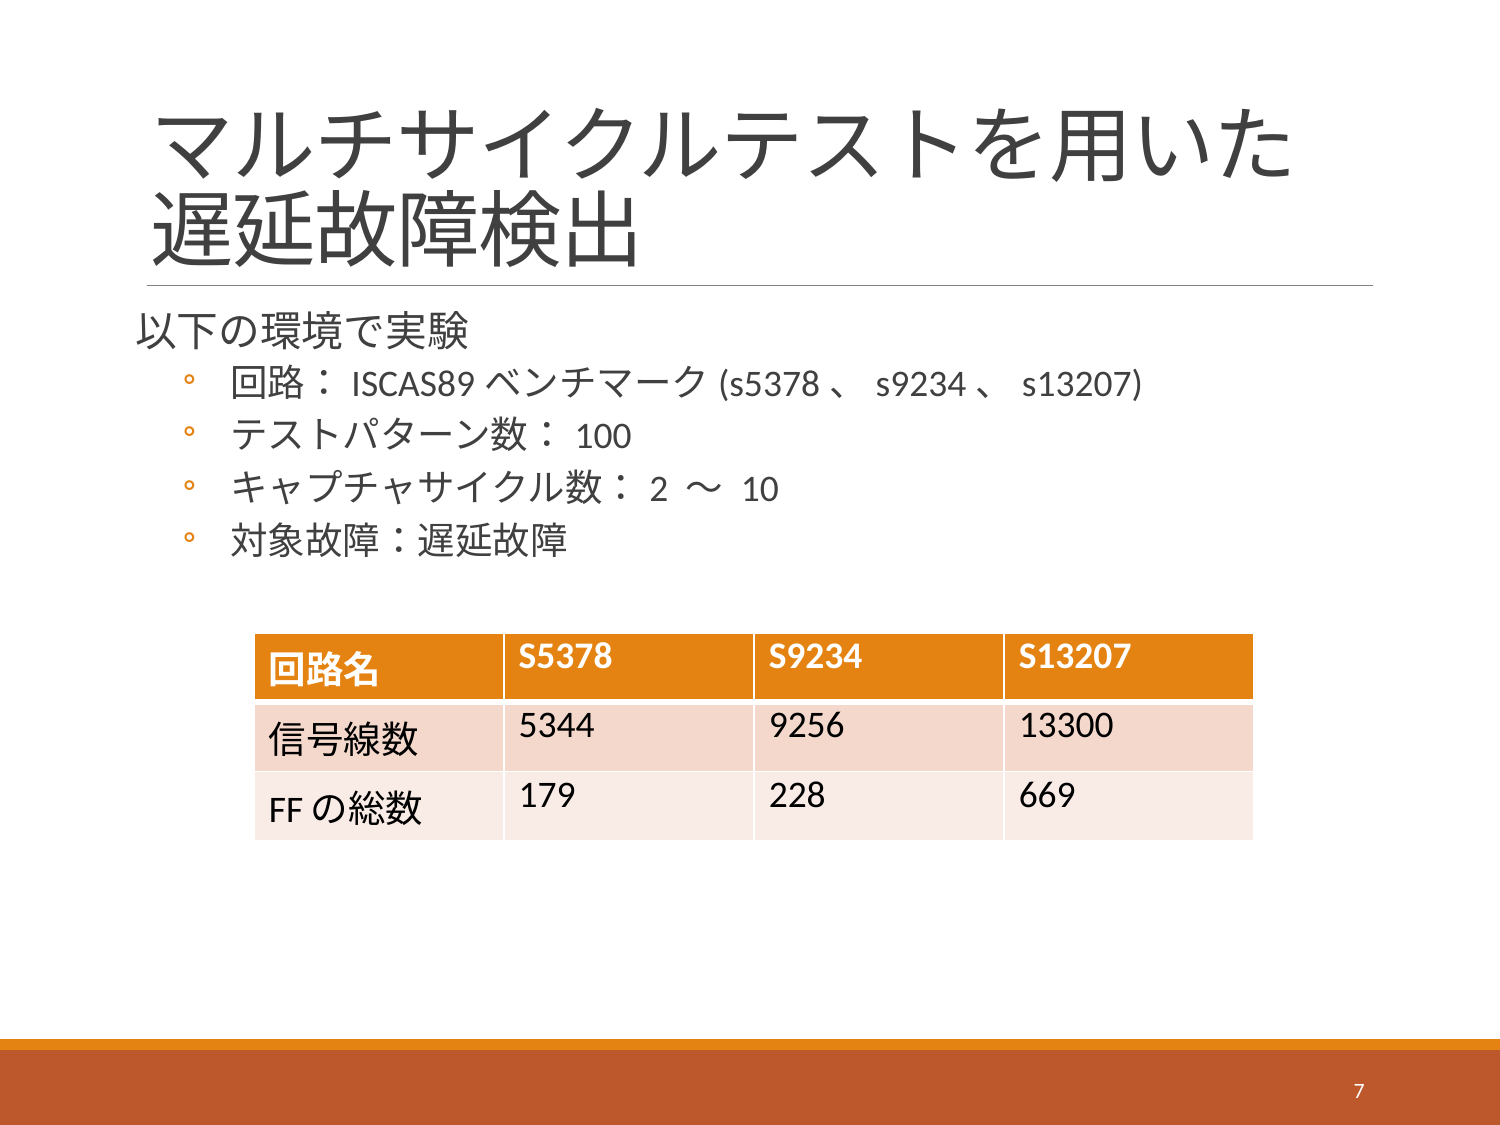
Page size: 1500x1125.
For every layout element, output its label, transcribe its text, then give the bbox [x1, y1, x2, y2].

slide_number 7 [1218, 1059, 1380, 1120]
table_header S9234 [755, 634, 1003, 699]
table_cell FFの総数 [255, 772, 503, 840]
list 以下の環境で実験 回路：ISCAS89ベンチマーク(s5378、s9234、s13207) テストパターン数：100 キャプチャサイクル数：2 ～ 10 対象故障：遅延故障 [135, 302, 1373, 963]
table_header S5378 [505, 634, 753, 699]
table_header S13207 [1005, 634, 1253, 699]
table_cell 669 [1005, 772, 1253, 840]
title マルチサイクルテストを用いた 遅延故障検出 [135, 47, 1373, 285]
table_header 回路名 [255, 634, 503, 699]
table_cell 13300 [1005, 705, 1253, 771]
table_cell 信号線数 [255, 705, 503, 771]
table_cell 5344 [505, 705, 753, 771]
table_cell 9256 [755, 705, 1003, 771]
table_cell 179 [505, 772, 753, 840]
table_cell 228 [755, 772, 1003, 840]
